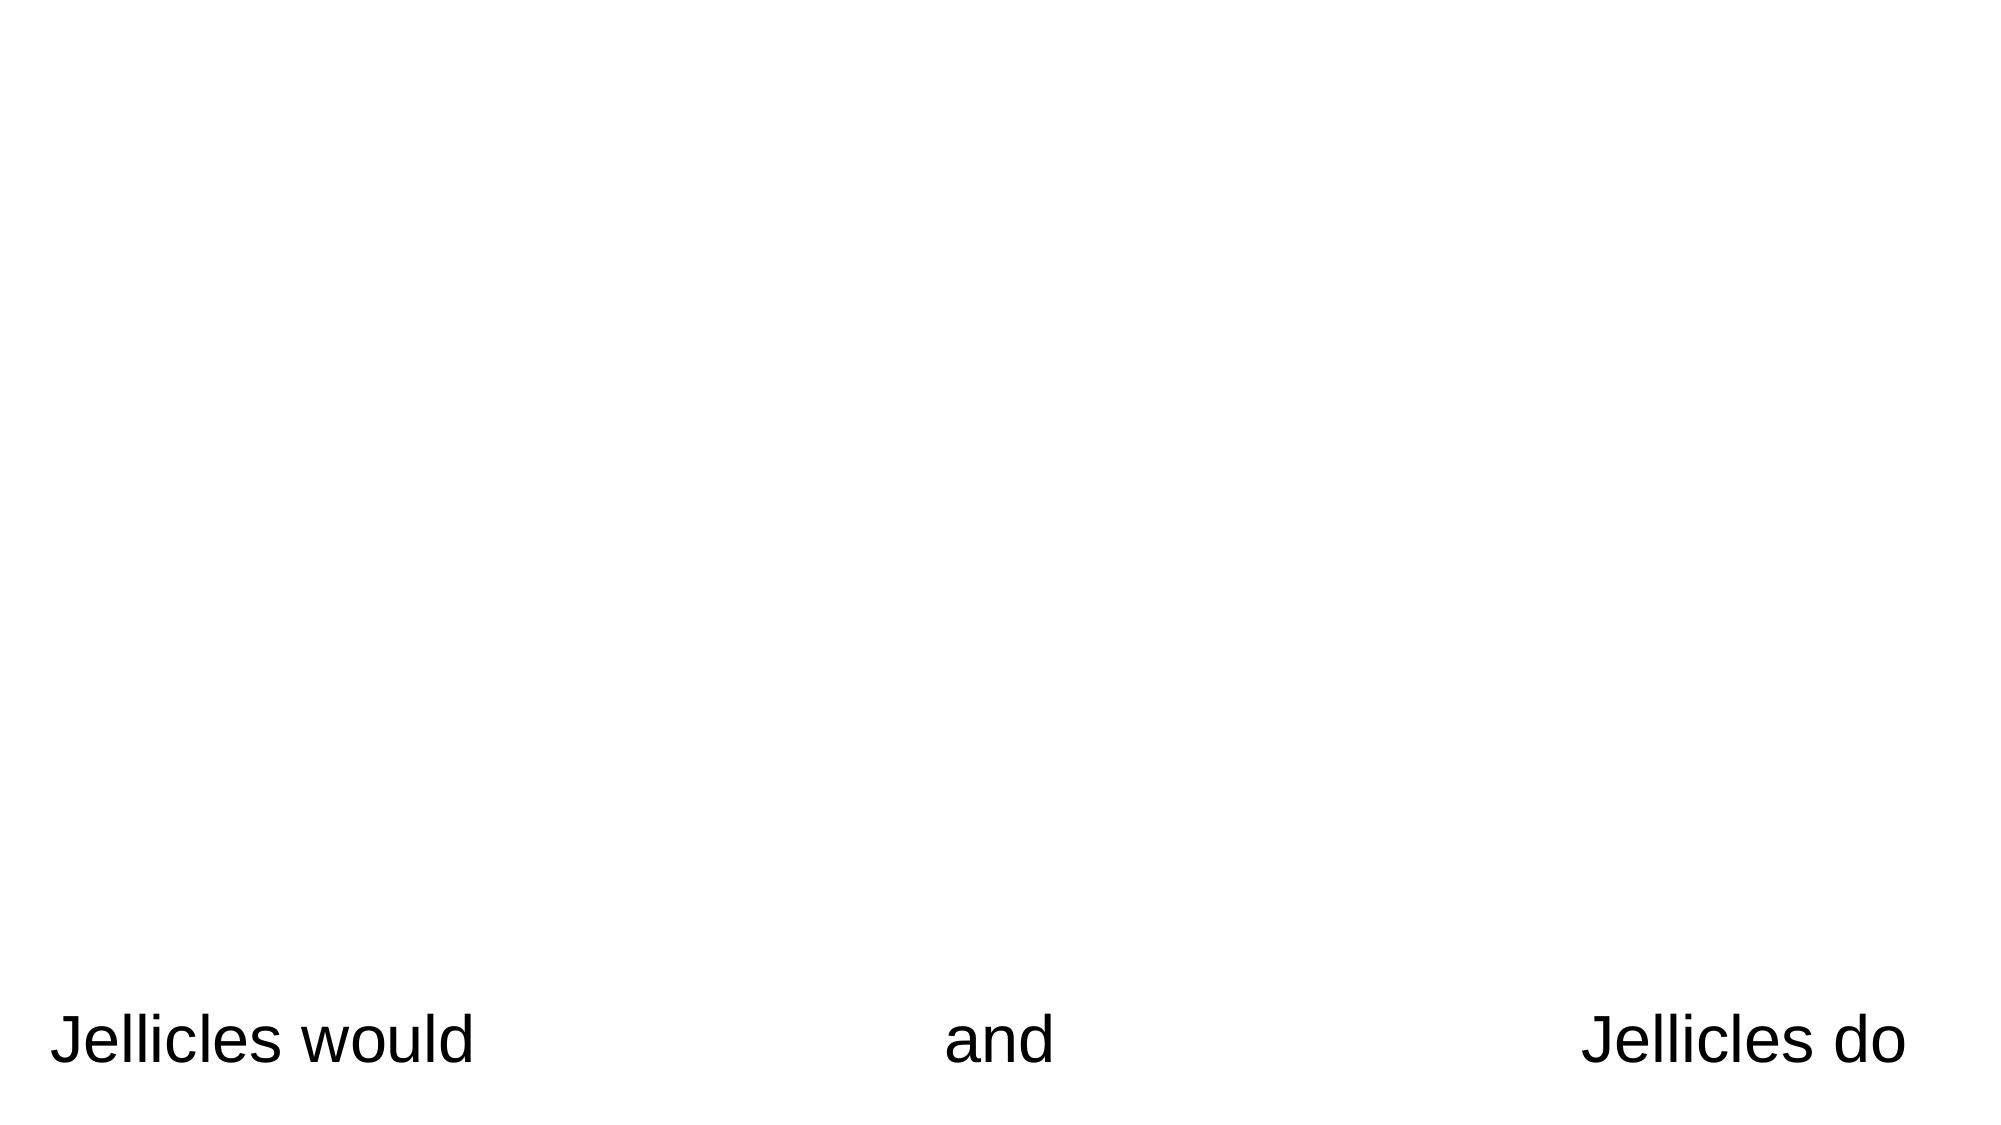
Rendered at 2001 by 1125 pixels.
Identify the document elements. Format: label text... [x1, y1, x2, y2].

text_box Jellicles do [1236, 988, 1923, 1084]
text_box and [893, 988, 1107, 1084]
text_box Jellicles would [35, 988, 722, 1084]
